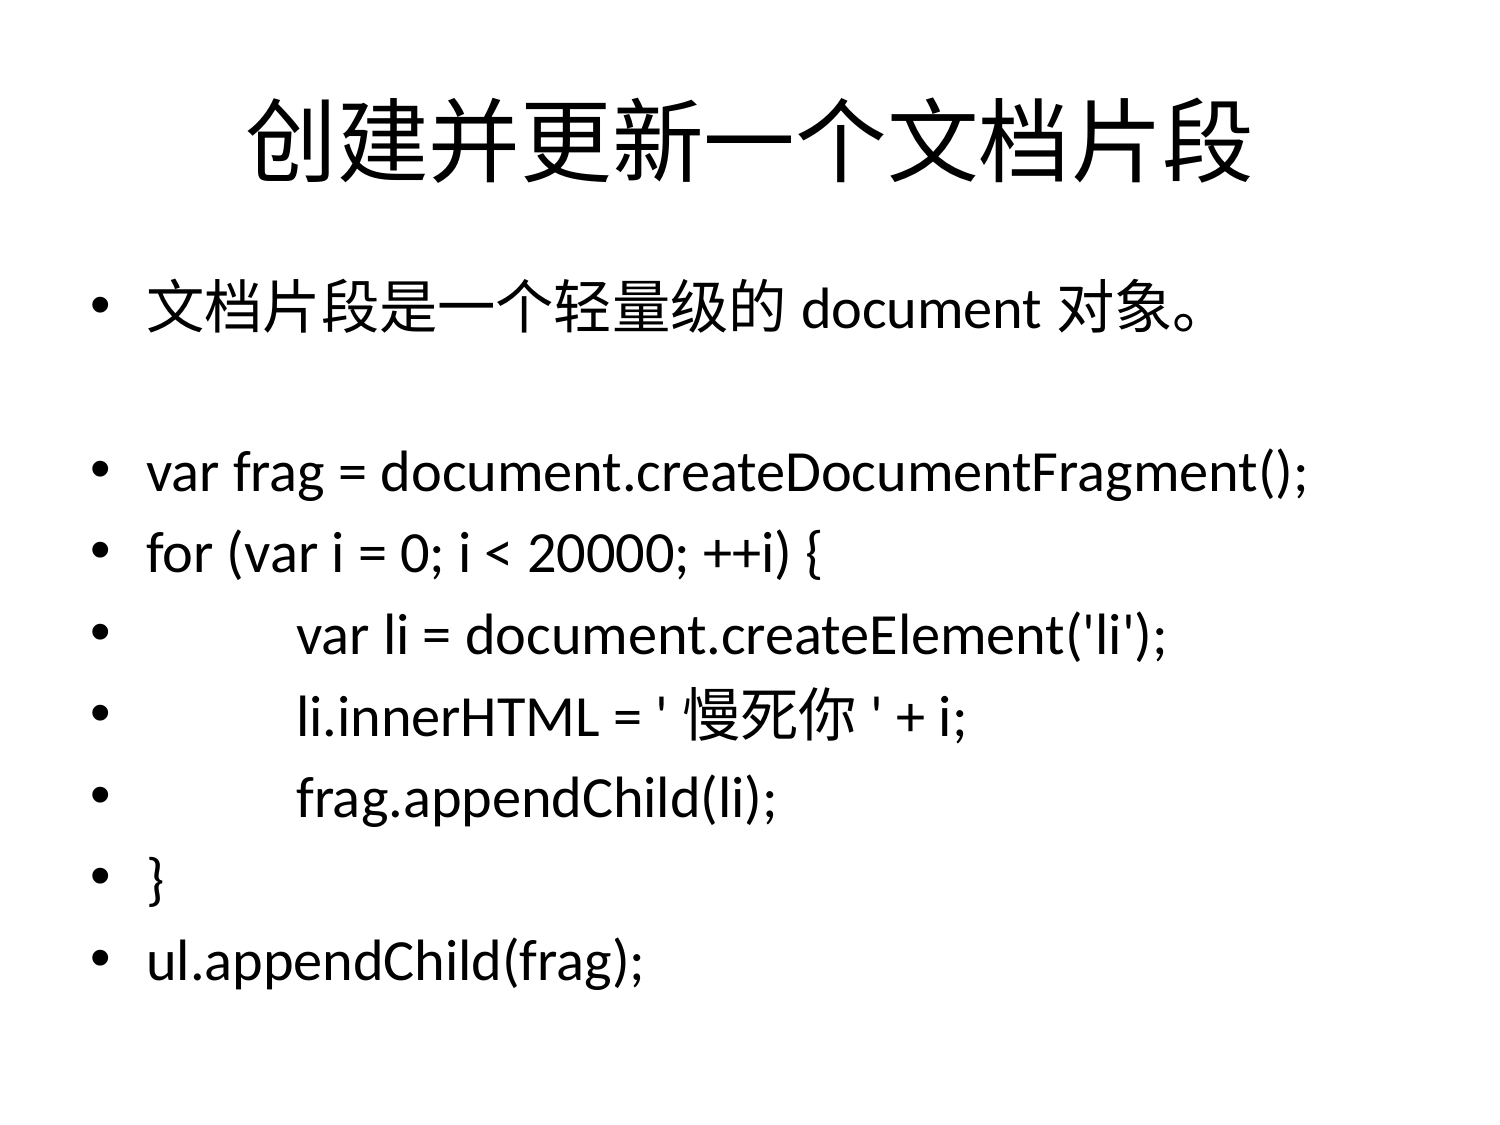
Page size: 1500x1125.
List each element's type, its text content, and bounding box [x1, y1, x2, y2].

list 文档片段是一个轻量级的document对象。 var frag = document.createDocumentFragment(); for (var i = 0; i < 20000; ++i) { var li = document.createElement('li'); li.innerHTML = '慢死你' + i; frag.appendChild(li); } ul.appendChild(frag); [75, 262, 1425, 1005]
title 创建并更新一个文档片段 [75, 45, 1425, 233]
